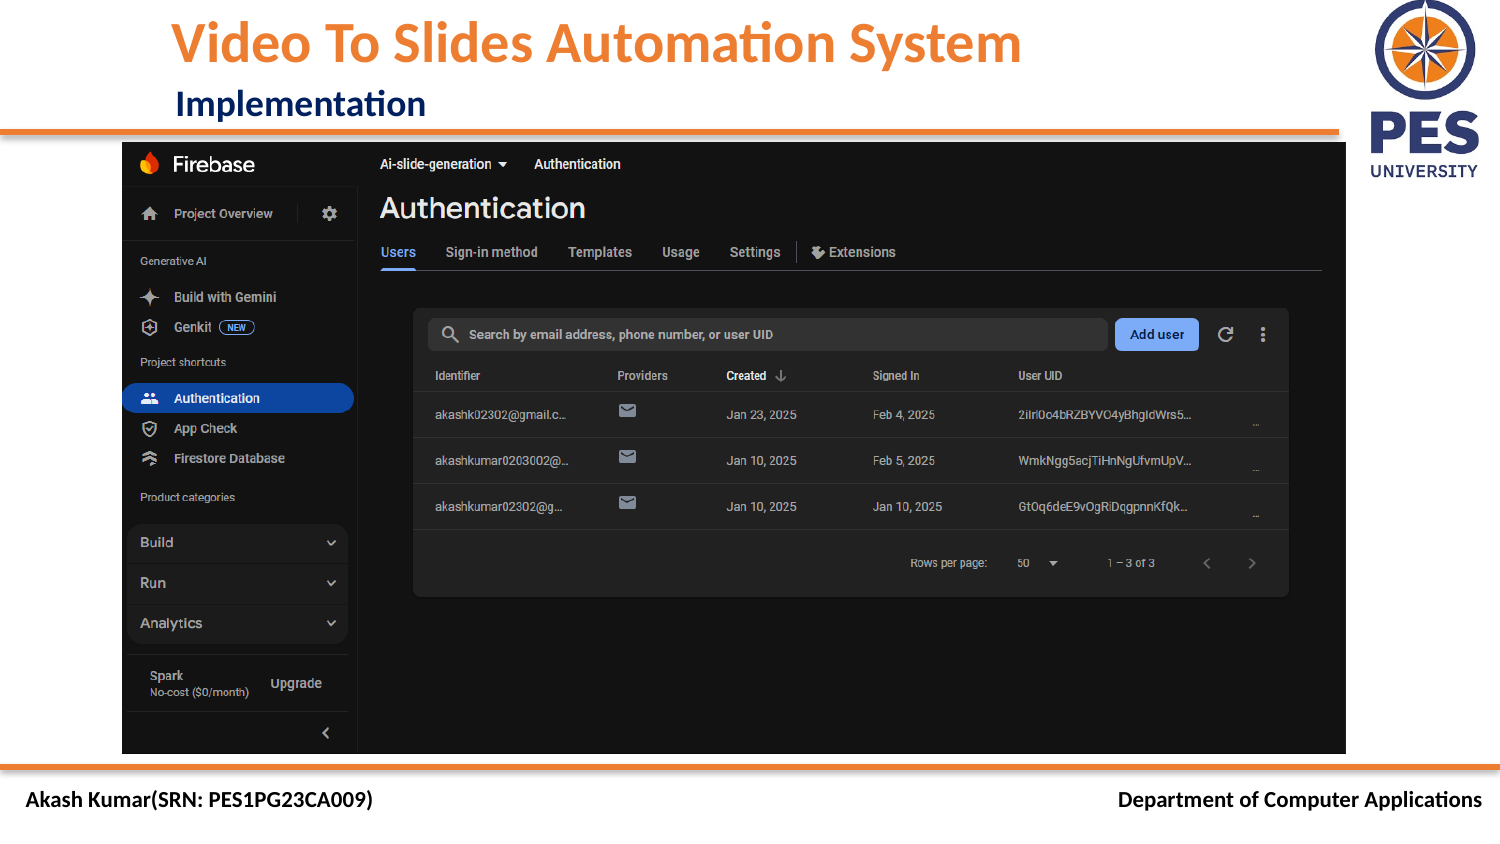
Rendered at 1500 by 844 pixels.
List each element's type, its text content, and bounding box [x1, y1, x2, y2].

picture [121, 141, 1347, 754]
text_box Implementation [160, 71, 714, 131]
text_box Video To Slides Automation System [160, 0, 1318, 128]
text_box Akash Kumar(SRN: PES1PG23CA009) [14, 778, 937, 836]
picture [1370, 0, 1479, 184]
text_box Department of Computer Applications [1106, 778, 1500, 828]
